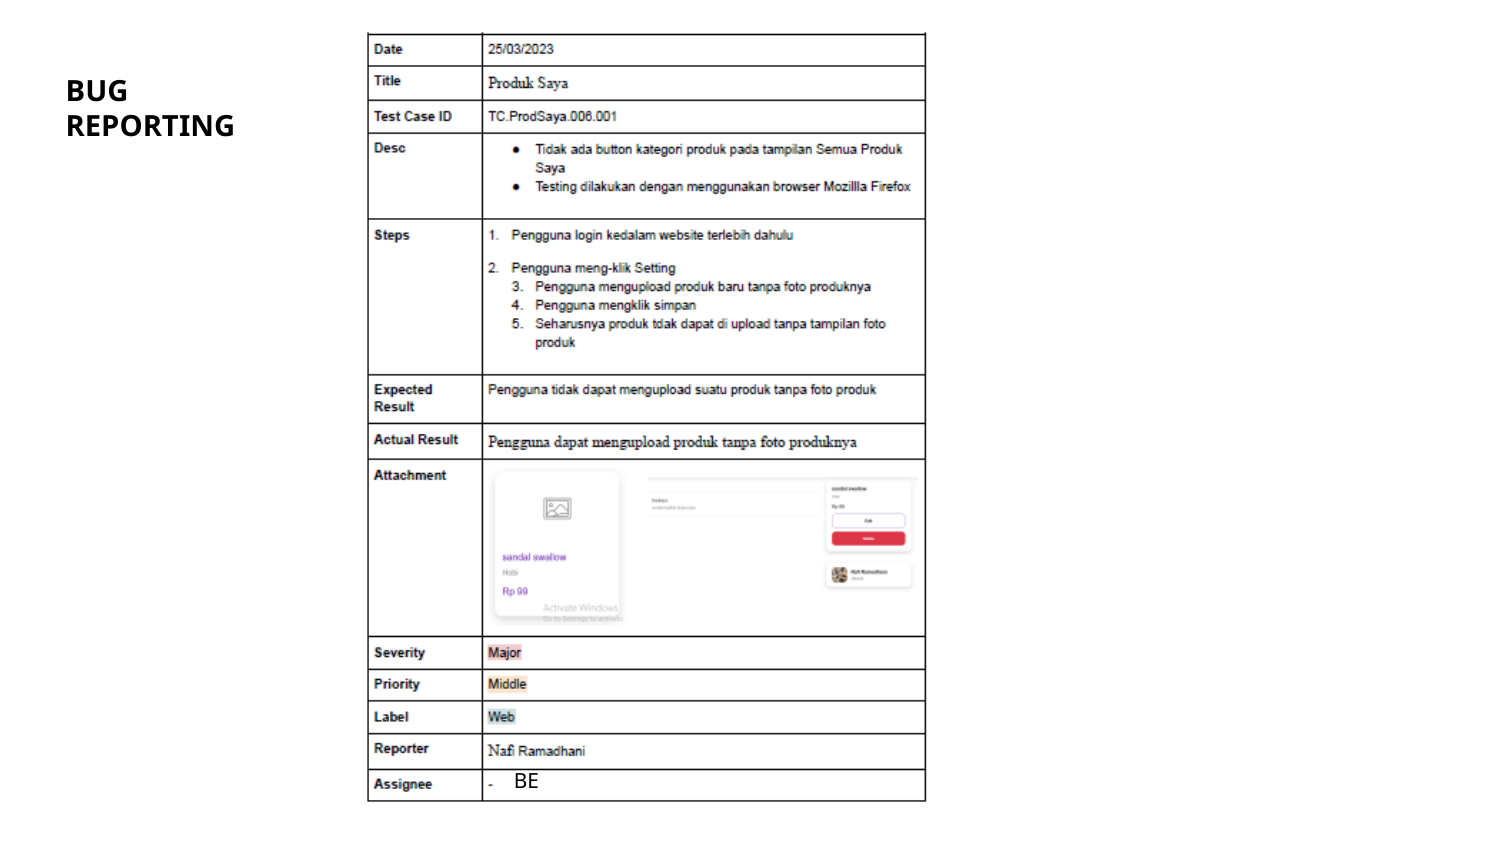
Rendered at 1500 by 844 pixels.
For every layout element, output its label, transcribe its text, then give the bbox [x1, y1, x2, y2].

text_box BUG REPORTING [50, 57, 275, 158]
picture [349, 24, 943, 819]
